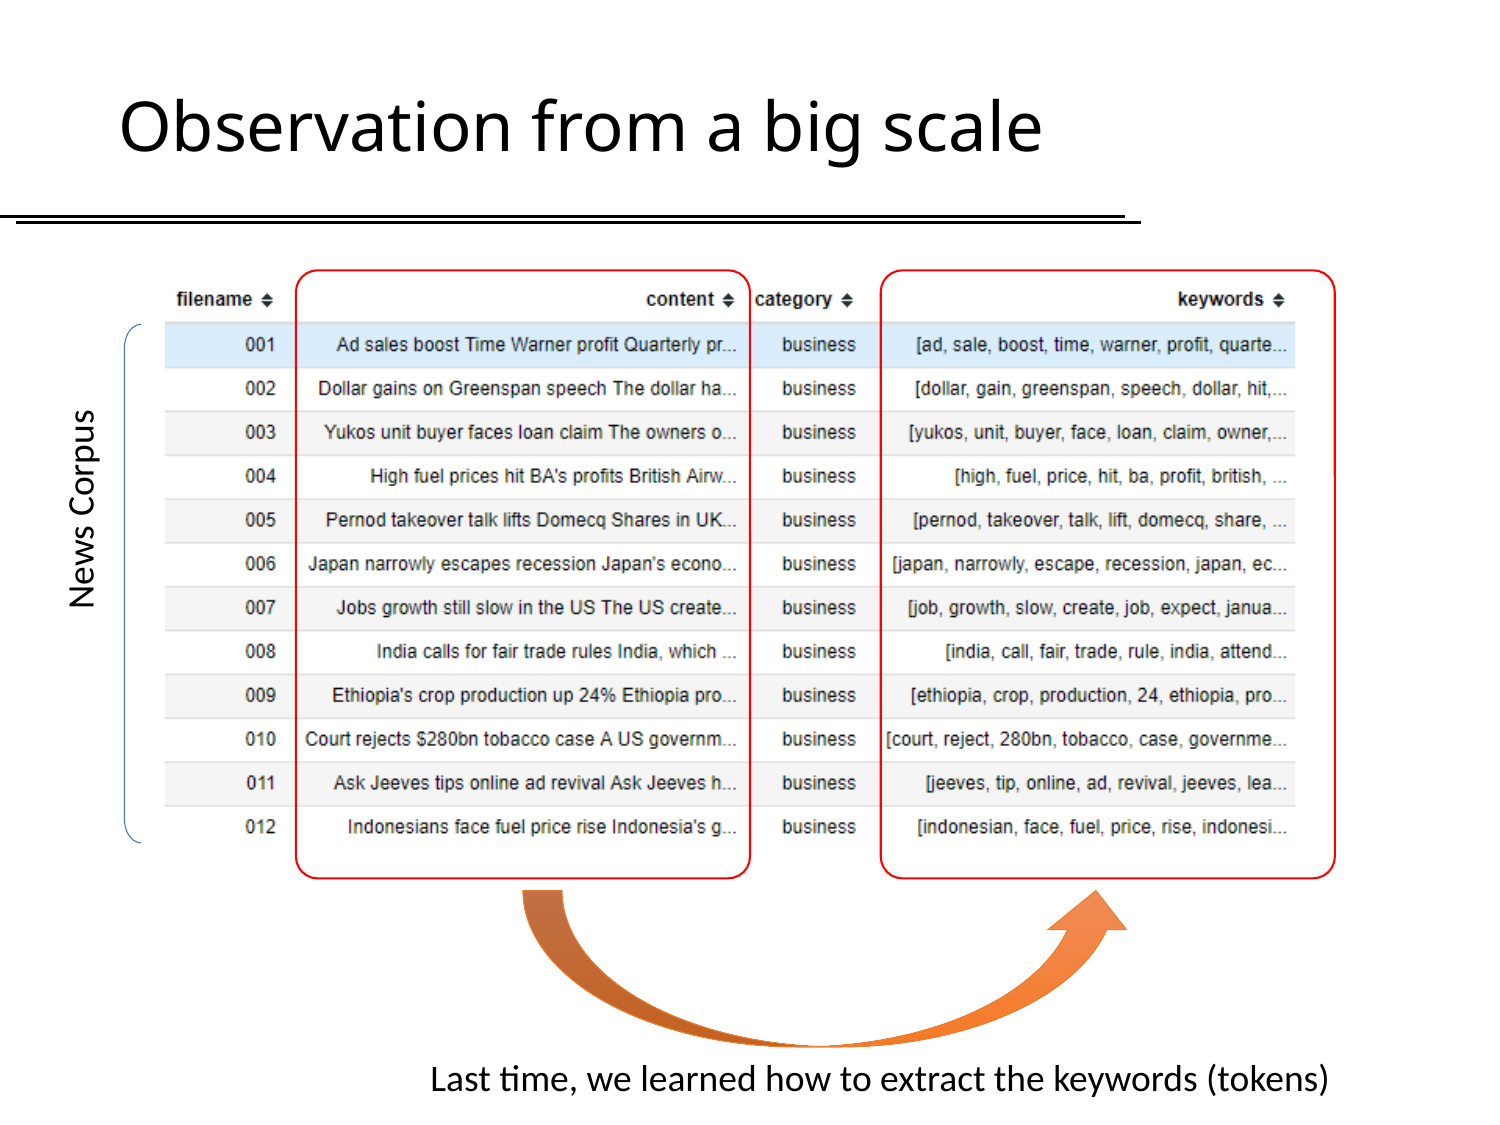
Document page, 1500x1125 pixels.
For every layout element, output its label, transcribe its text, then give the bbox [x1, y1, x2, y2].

text_box [294, 843, 752, 880]
text_box [820, 889, 1128, 1046]
picture [165, 281, 1311, 843]
text_box [123, 323, 141, 844]
title Observation from a big scale [103, 59, 1397, 199]
text_box News Corpus [48, 407, 123, 625]
text_box Last time, we learned how to extract the keywords (tokens) [415, 1046, 1346, 1107]
text_box [879, 269, 1336, 880]
text_box [297, 269, 749, 282]
